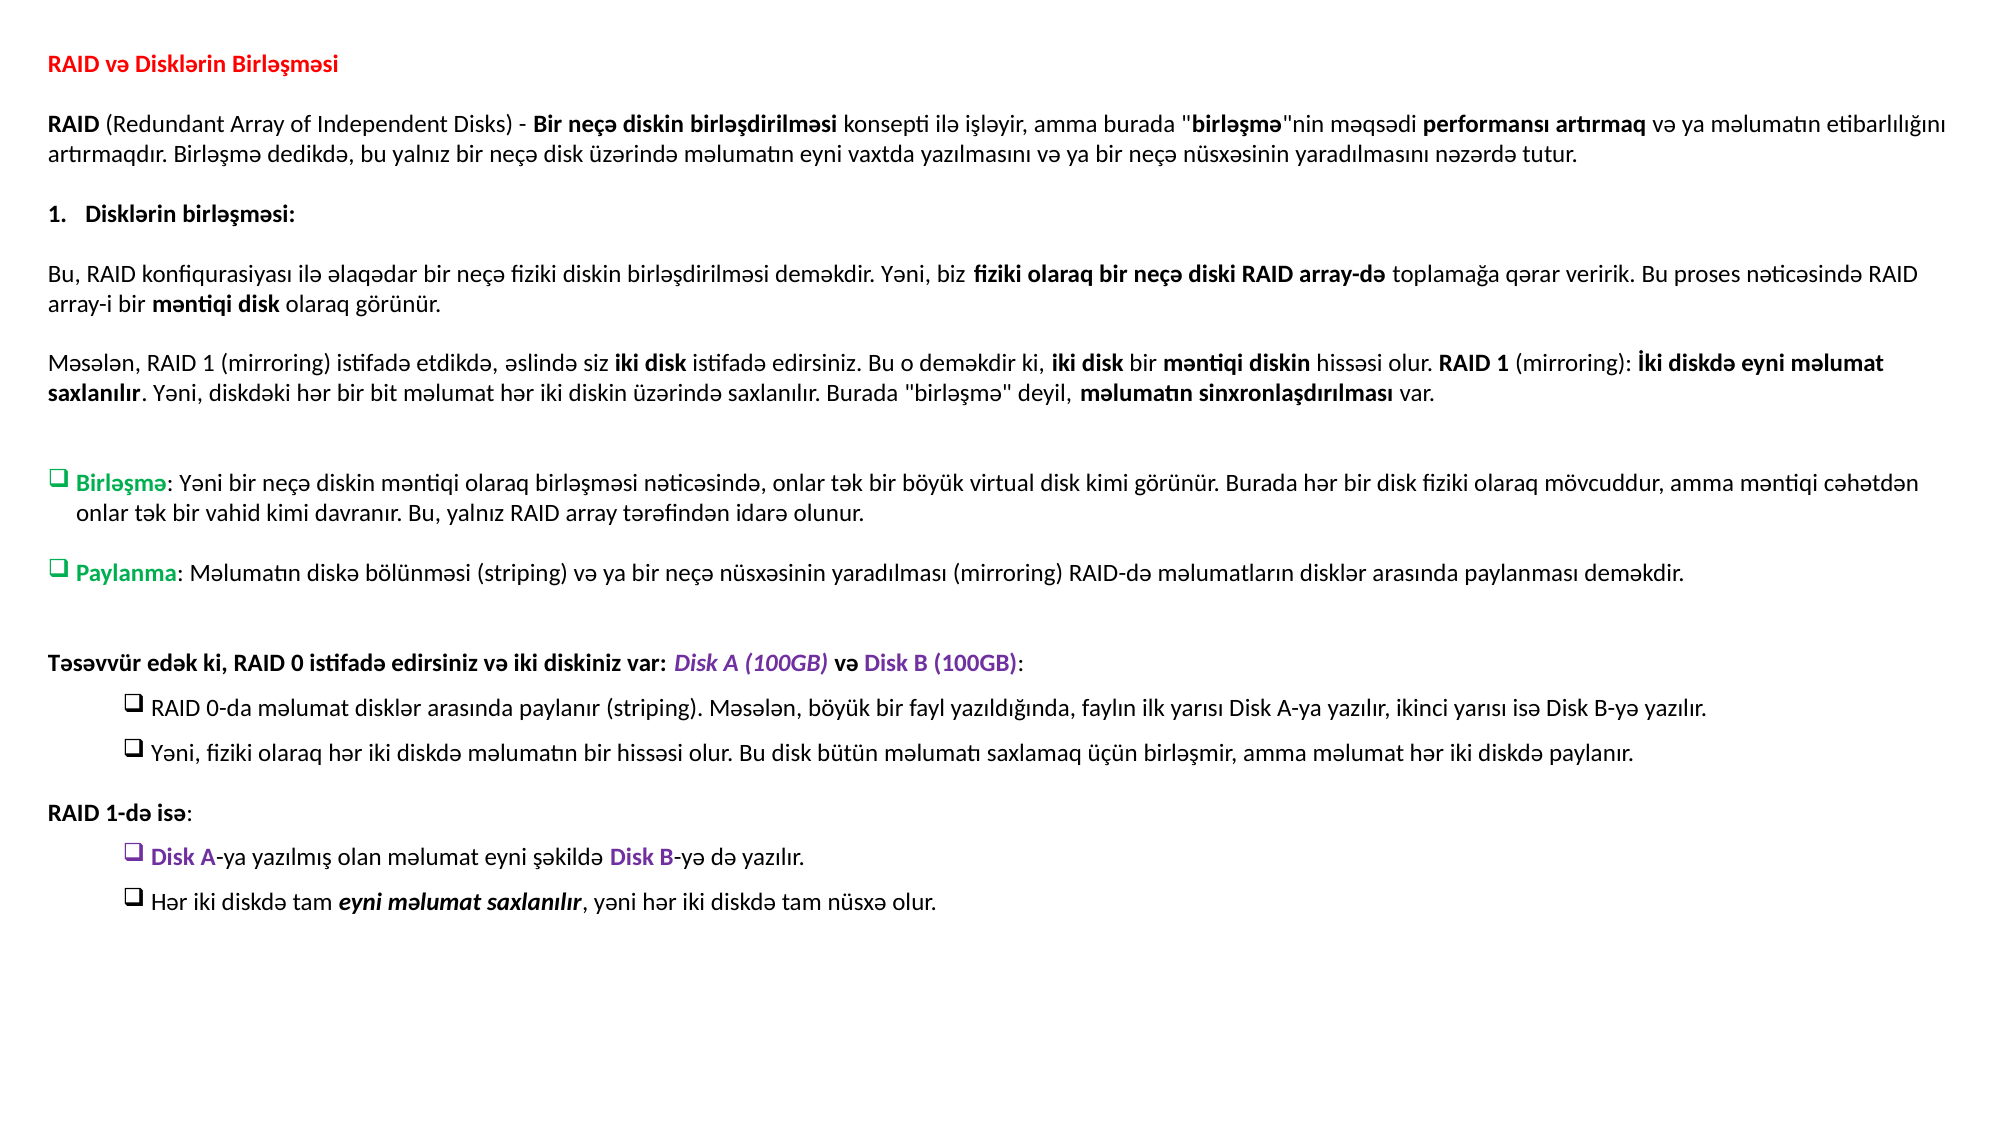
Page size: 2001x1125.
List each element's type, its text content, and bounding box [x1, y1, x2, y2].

text_box RAID və Disklərin Birləşməsi RAID (Redundant Array of Independent Disks) - Bir neçə diskin birləşdirilməsi konsepti ilə işləyir, amma burada "birləşmə"nin məqsədi performansı artırmaq və ya məlumatın etibarlılığını artırmaqdır. Birləşmə dedikdə, bu yalnız bir neçə disk üzərində məlumatın eyni vaxtda yazılmasını və ya bir neçə nüsxəsinin yaradılmasını nəzərdə tutur. Disklərin birləşməsi: Bu, RAID konfiqurasiyası ilə əlaqədar bir neçə fiziki diskin birləşdirilməsi deməkdir. Yəni, biz fiziki olaraq bir neçə diski RAID array-də toplamağa qərar veririk. Bu proses nəticəsində RAID array-i bir məntiqi disk olaraq görünür. Məsələn, RAID 1 (mirroring) istifadə etdikdə, əslində siz iki disk istifadə edirsiniz. Bu o deməkdir ki, iki disk bir məntiqi diskin hissəsi olur. RAID 1 (mirroring): İki diskdə eyni məlumat saxlanılır. Yəni, diskdəki hər bir bit məlumat hər iki diskin üzərində saxlanılır. Burada "birləşmə" deyil, məlumatın sinxronlaşdırılması var. Birləşmə: Yəni bir neçə diskin məntiqi olaraq birləşməsi nəticəsində, onlar tək bir böyük virtual disk kimi görünür. Burada hər bir disk fiziki olaraq mövcuddur, amma məntiqi cəhətdən onlar tək bir vahid kimi davranır. Bu, yalnız RAID array tərəfindən idarə olunur. Paylanma: Məlumatın diskə bölünməsi (striping) və ya bir neçə nüsxəsinin yaradılması (mirroring) RAID-də məlumatların disklər arasında paylanması deməkdir. Təsəvvür edək ki, RAID 0 istifadə edirsiniz və iki diskiniz var: Disk A (100GB) və Disk B (100GB): RAID 0-da məlumat disklər arasında paylanır (striping). Məsələn, böyük bir fayl yazıldığında, faylın ilk yarısı Disk A-ya yazılır, ikinci yarısı isə Disk B-yə yazılır. Yəni, fiziki olaraq hər iki diskdə məlumatın bir hissəsi olur. Bu disk bütün məlumatı saxlamaq üçün birləşmir, amma məlumat hər iki diskdə paylanır. RAID 1-də isə: Disk A-ya yazılmış olan məlumat eyni şəkildə Disk B-yə də yazılır. Hər iki diskdə tam eyni məlumat saxlanılır, yəni hər iki diskdə tam nüsxə olur. [33, 40, 1973, 983]
